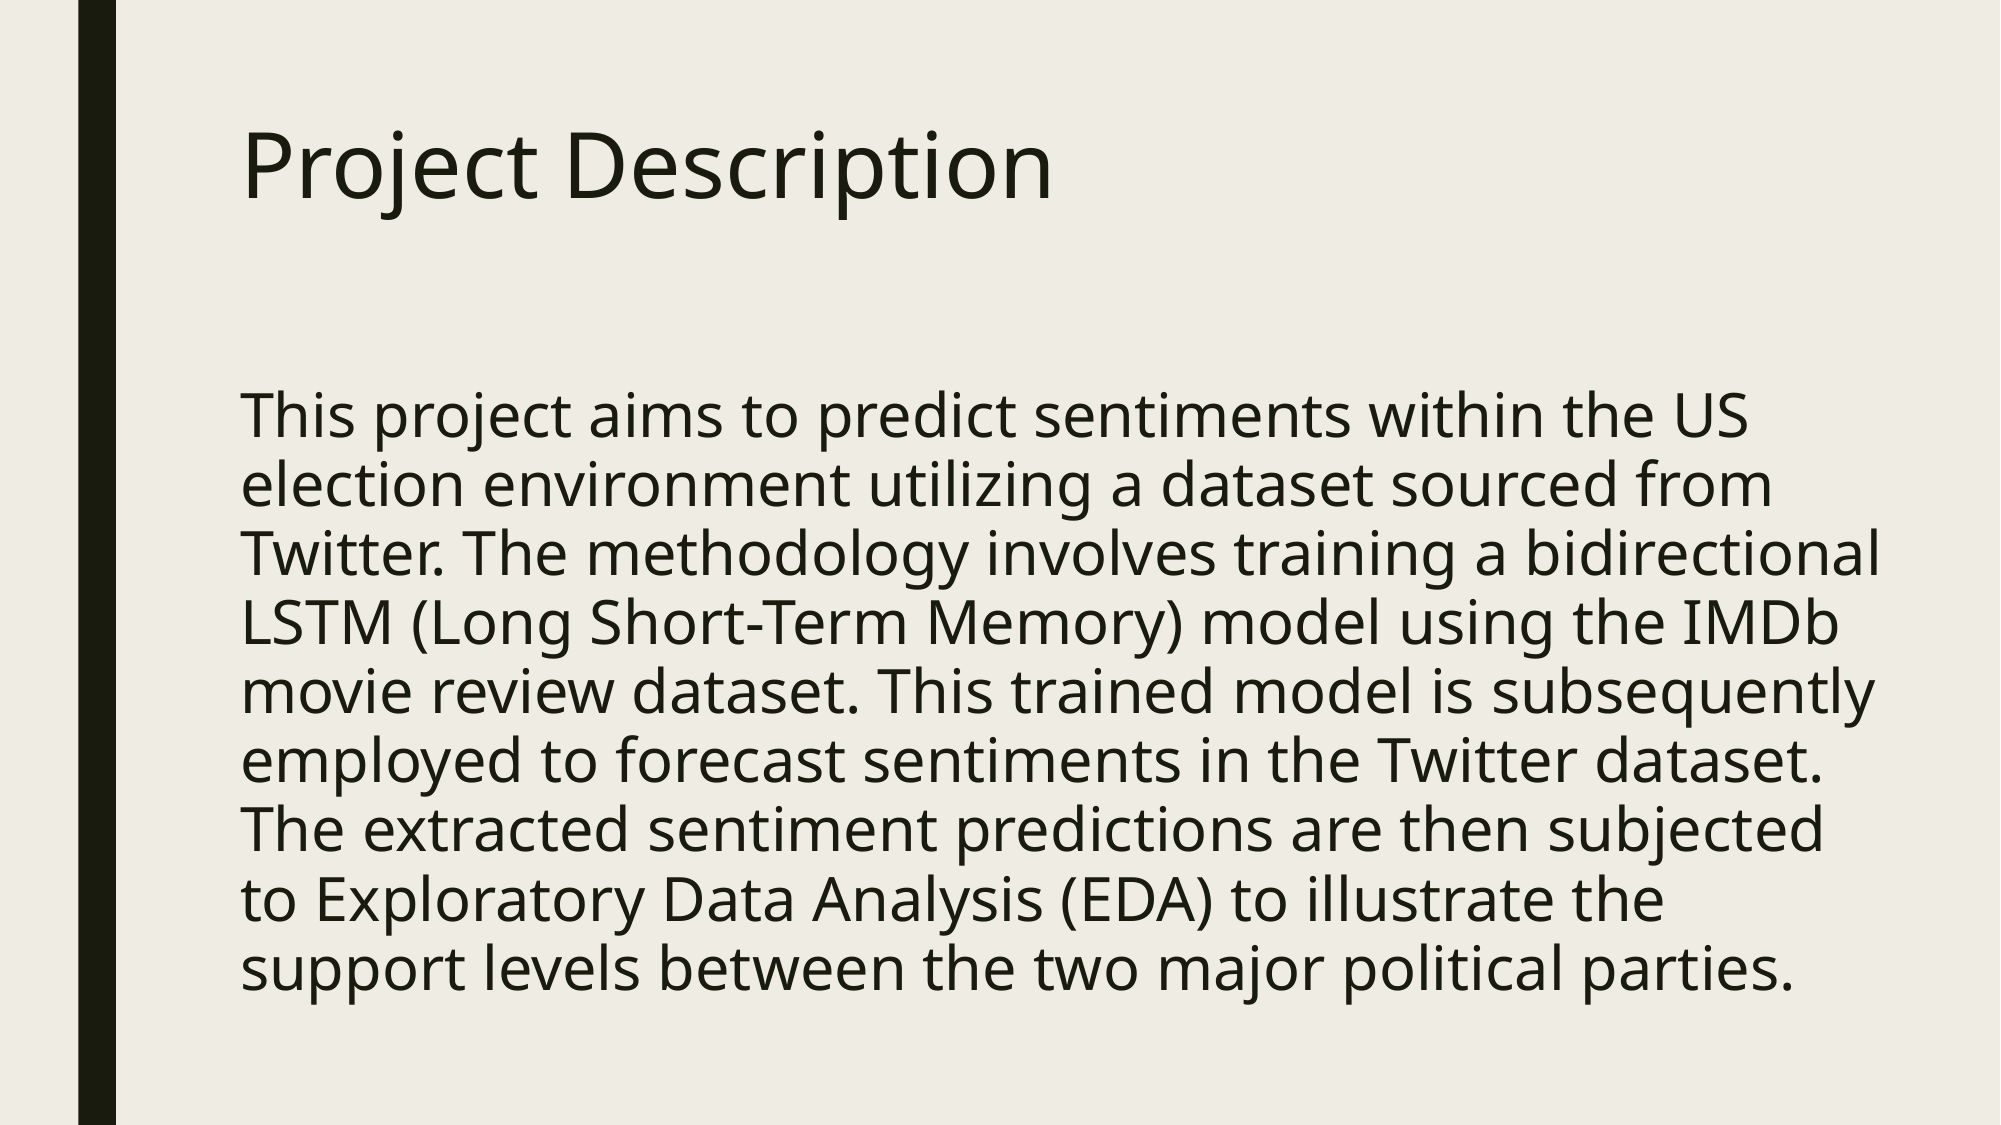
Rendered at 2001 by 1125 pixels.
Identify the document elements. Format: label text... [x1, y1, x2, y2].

list This project aims to predict sentiments within the US election environment utilizing a dataset sourced from Twitter. The methodology involves training a bidirectional LSTM (Long Short-Term Memory) model using the IMDb movie review dataset. This trained model is subsequently employed to forecast sentiments in the Twitter dataset. The extracted sentiment predictions are then subjected to Exploratory Data Analysis (EDA) to illustrate the support levels between the two major political parties. [225, 375, 1903, 1063]
title Project Description [225, 112, 1800, 357]
